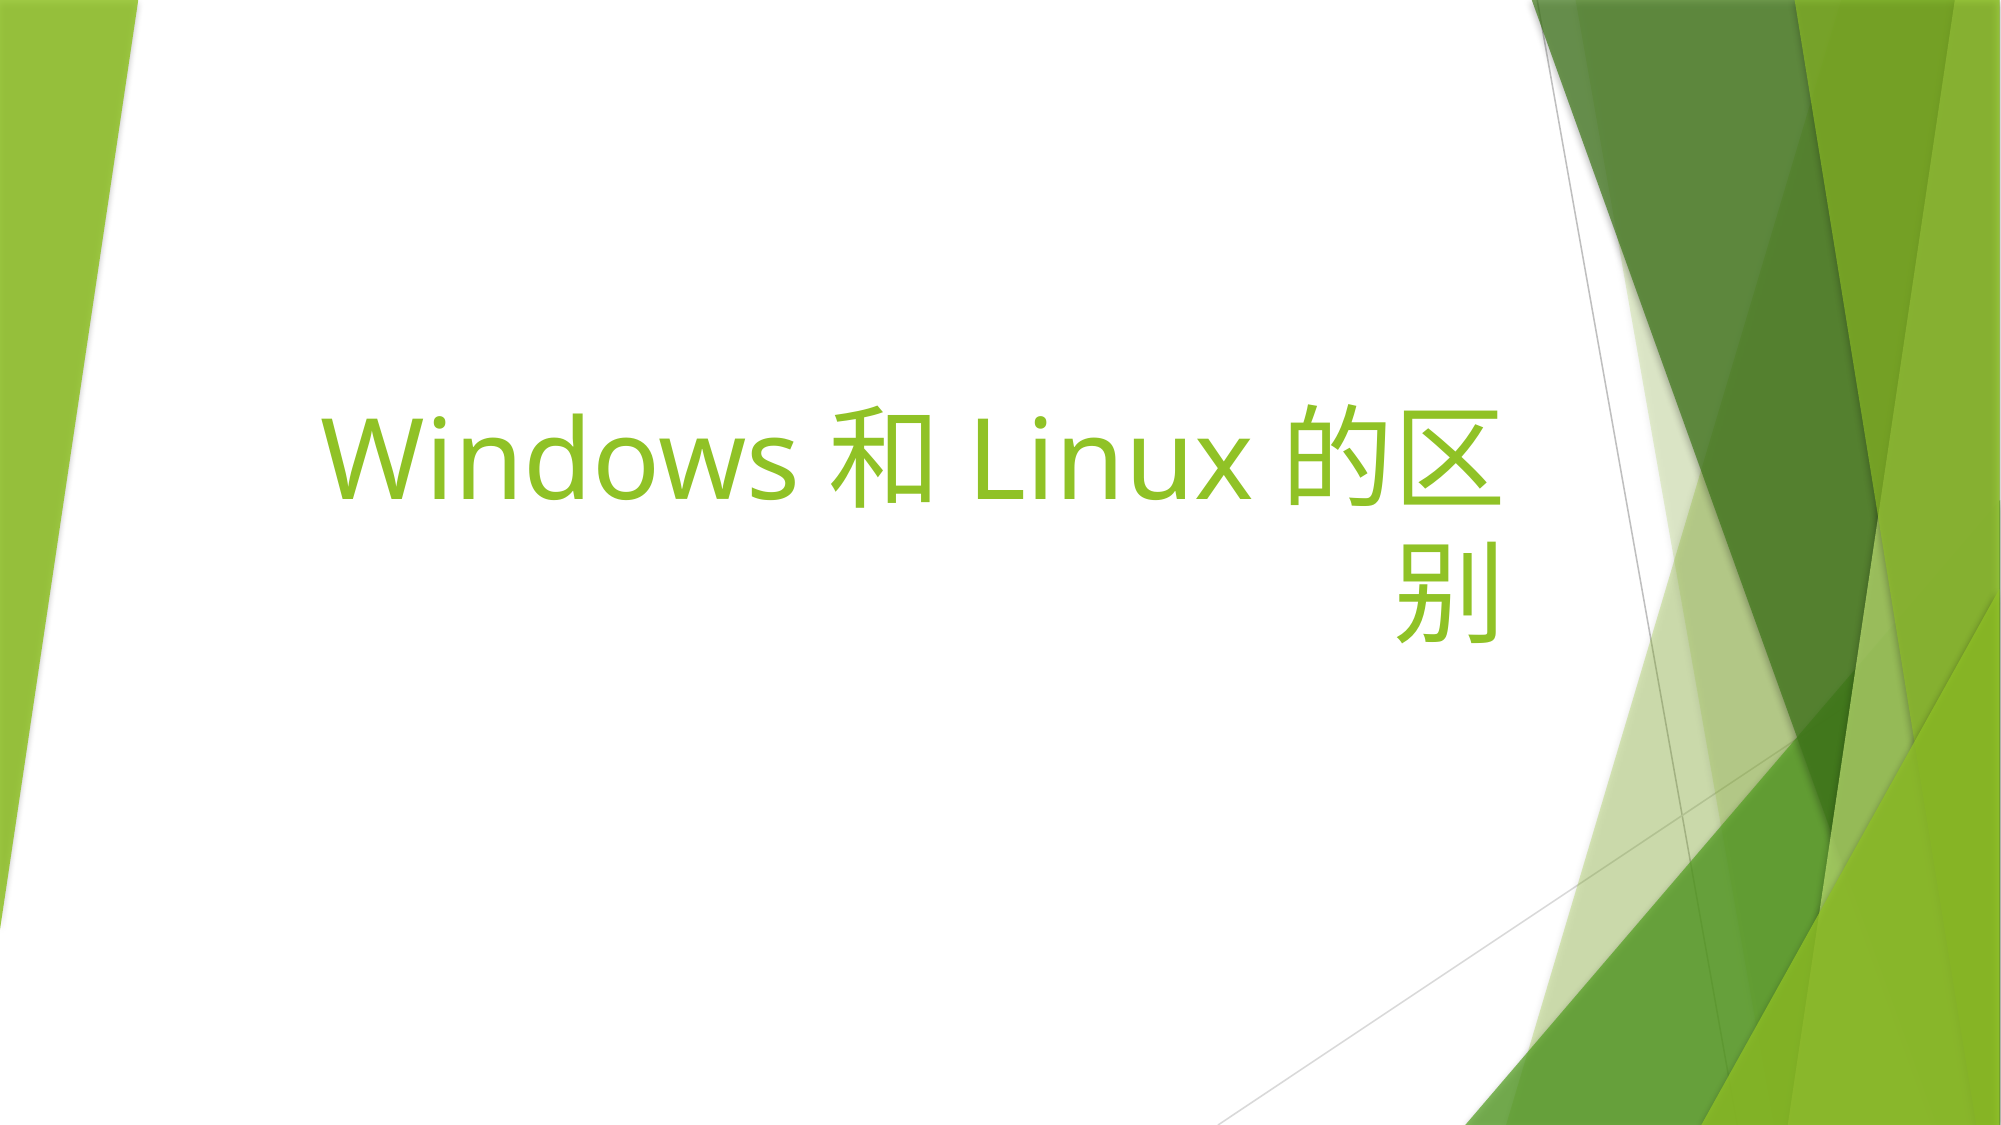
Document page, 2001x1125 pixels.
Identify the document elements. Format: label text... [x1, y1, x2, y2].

title Windows和Linux的区别 [247, 394, 1522, 665]
